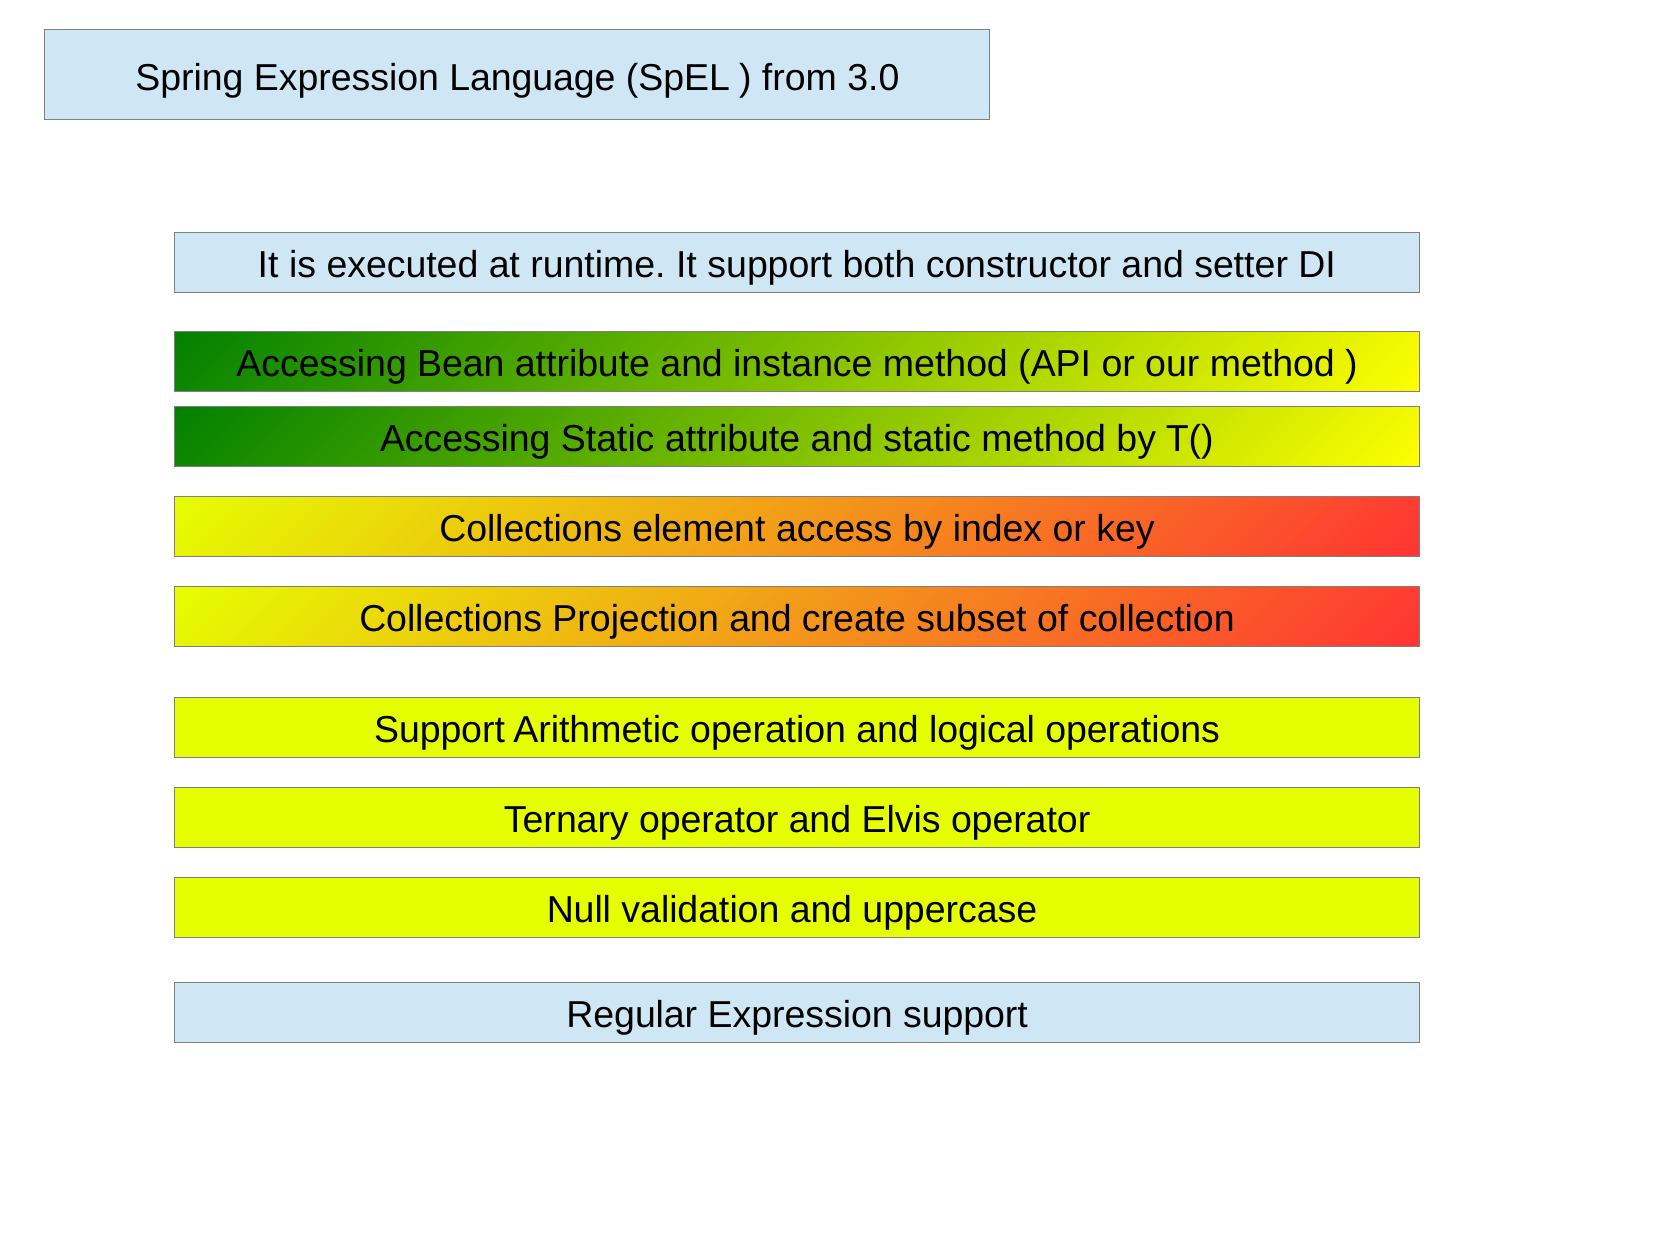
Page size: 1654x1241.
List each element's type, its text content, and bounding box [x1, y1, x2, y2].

text_box Accessing Static attribute and static method by T() [174, 406, 1420, 467]
text_box Null validation and uppercase [174, 877, 1420, 938]
text_box Ternary operator and Elvis operator [174, 787, 1420, 848]
text_box It is executed at runtime. It support both constructor and setter DI [174, 232, 1420, 293]
text_box Support Arithmetic operation and logical operations [174, 697, 1420, 758]
text_box Accessing Bean attribute and instance method (API or our method ) [174, 331, 1420, 392]
text_box Spring Expression Language (SpEL ) from 3.0 [44, 29, 990, 120]
text_box Regular Expression support [174, 982, 1420, 1043]
text_box Collections element access by index or key [174, 496, 1420, 557]
text_box Collections Projection and create subset of collection [174, 586, 1420, 647]
